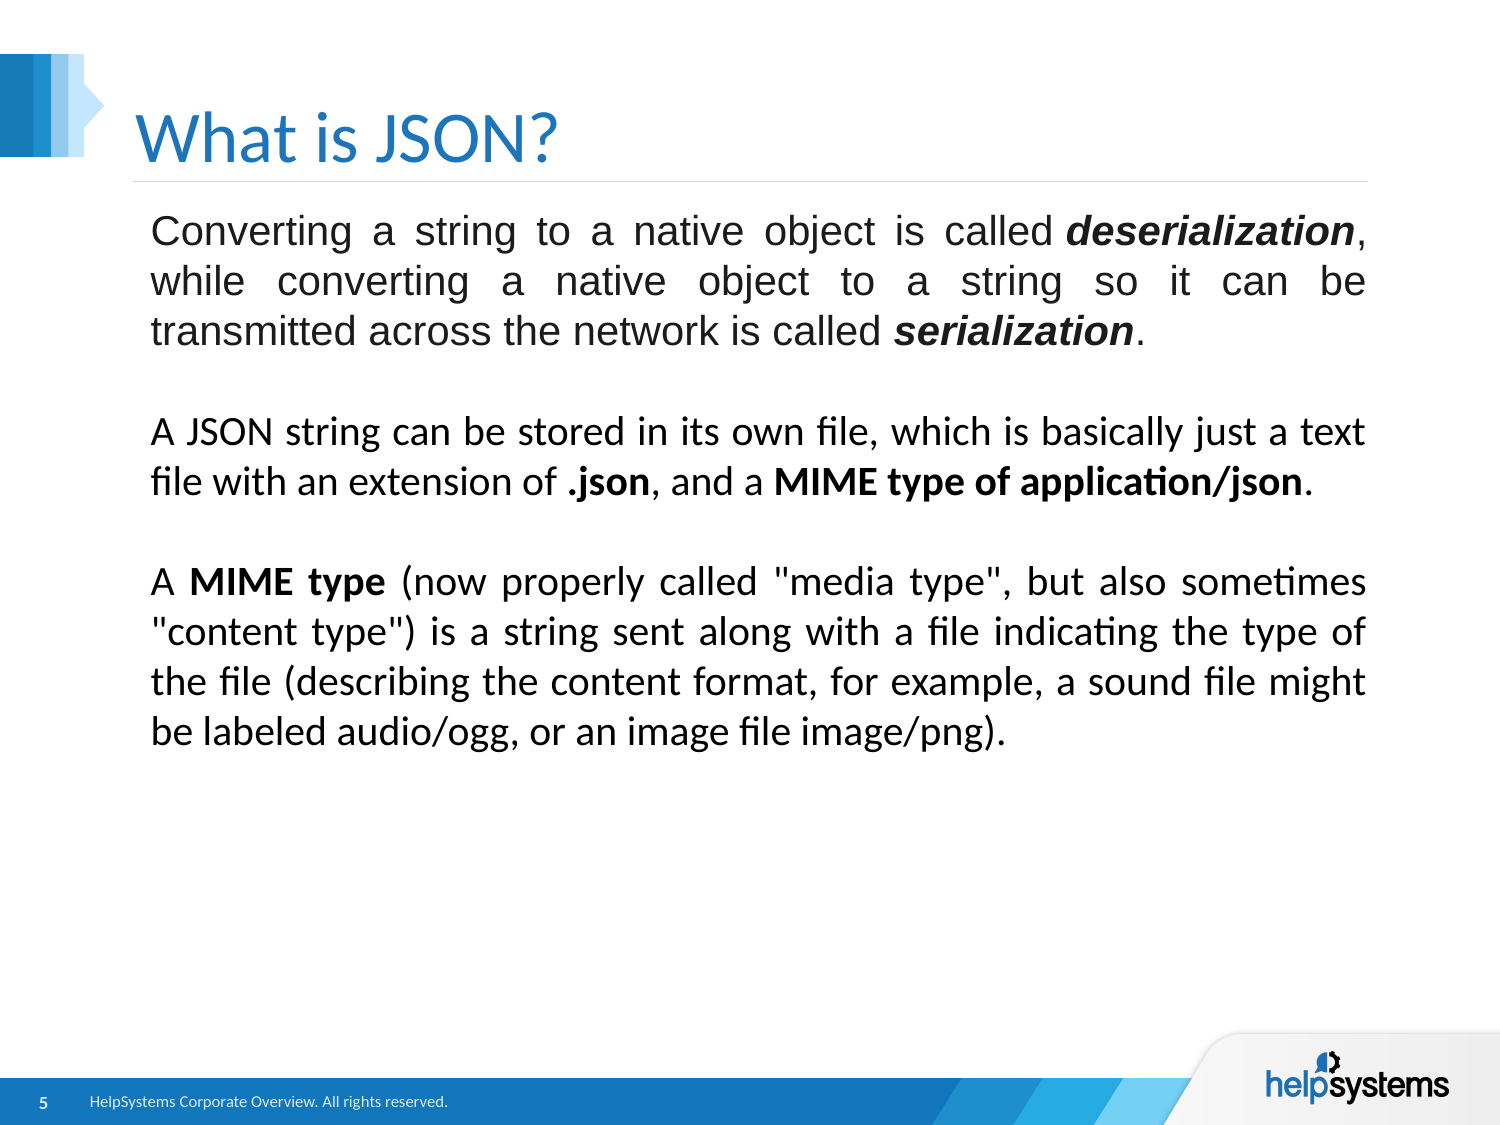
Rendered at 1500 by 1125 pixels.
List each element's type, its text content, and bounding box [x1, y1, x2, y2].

title What is JSON? [135, 99, 1359, 175]
slide_number 5 [12, 1076, 75, 1125]
text_box Converting a string to a native object is called deserialization, while converting a native object to a string so it can be transmitted across the network is called serialization. A JSON string can be stored in its own file, which is basically just a text file with an extension of .json, and a MIME type of application/json. A MIME type (now properly called "media type", but also sometimes "content type") is a string sent along with a file indicating the type of the file (describing the content format, for example, a sound file might be labeled audio/ogg, or an image file image/png). [135, 196, 1382, 762]
picture [0, 1027, 1500, 1125]
